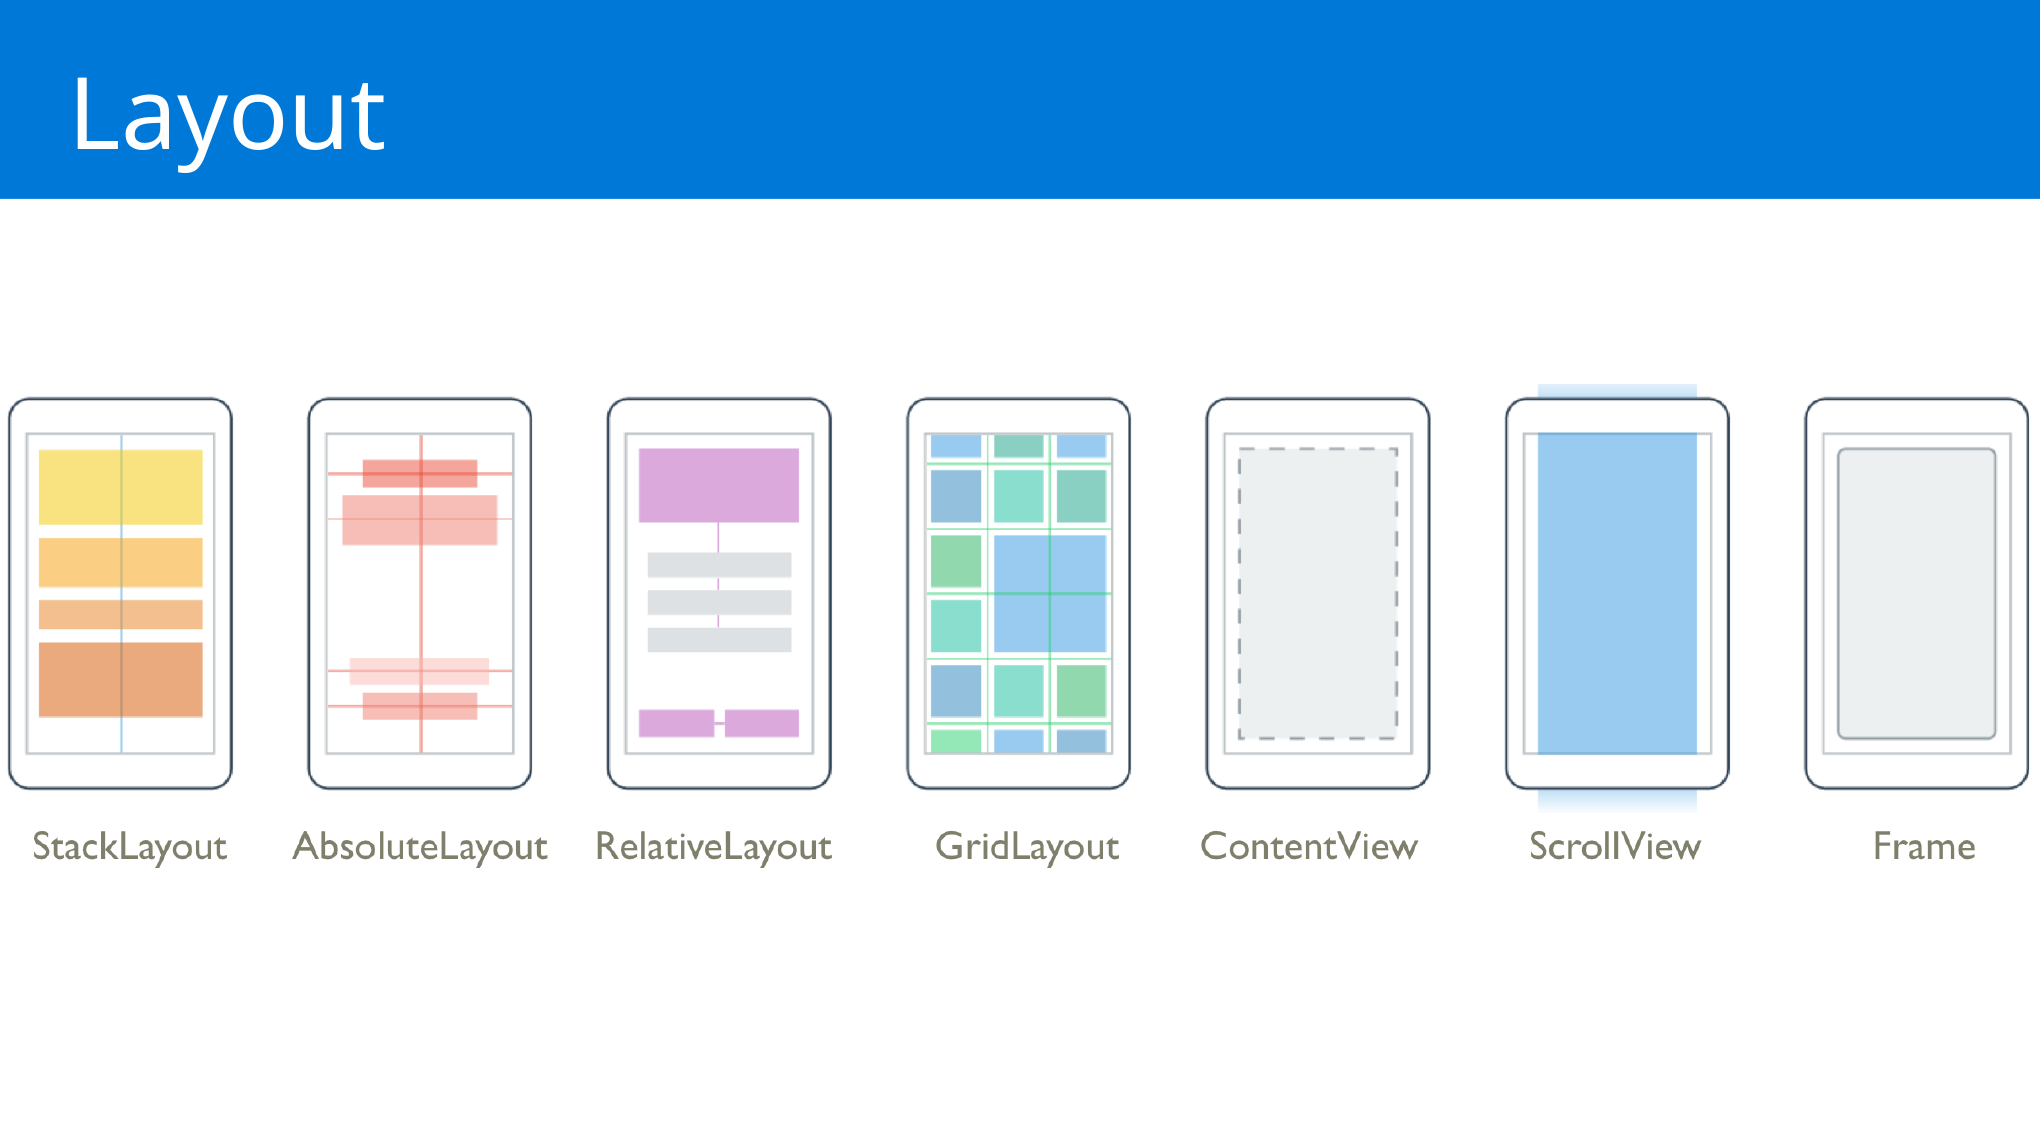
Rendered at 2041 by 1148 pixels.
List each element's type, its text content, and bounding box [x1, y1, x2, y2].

title Layout [45, 48, 1996, 199]
picture [0, 384, 2039, 873]
